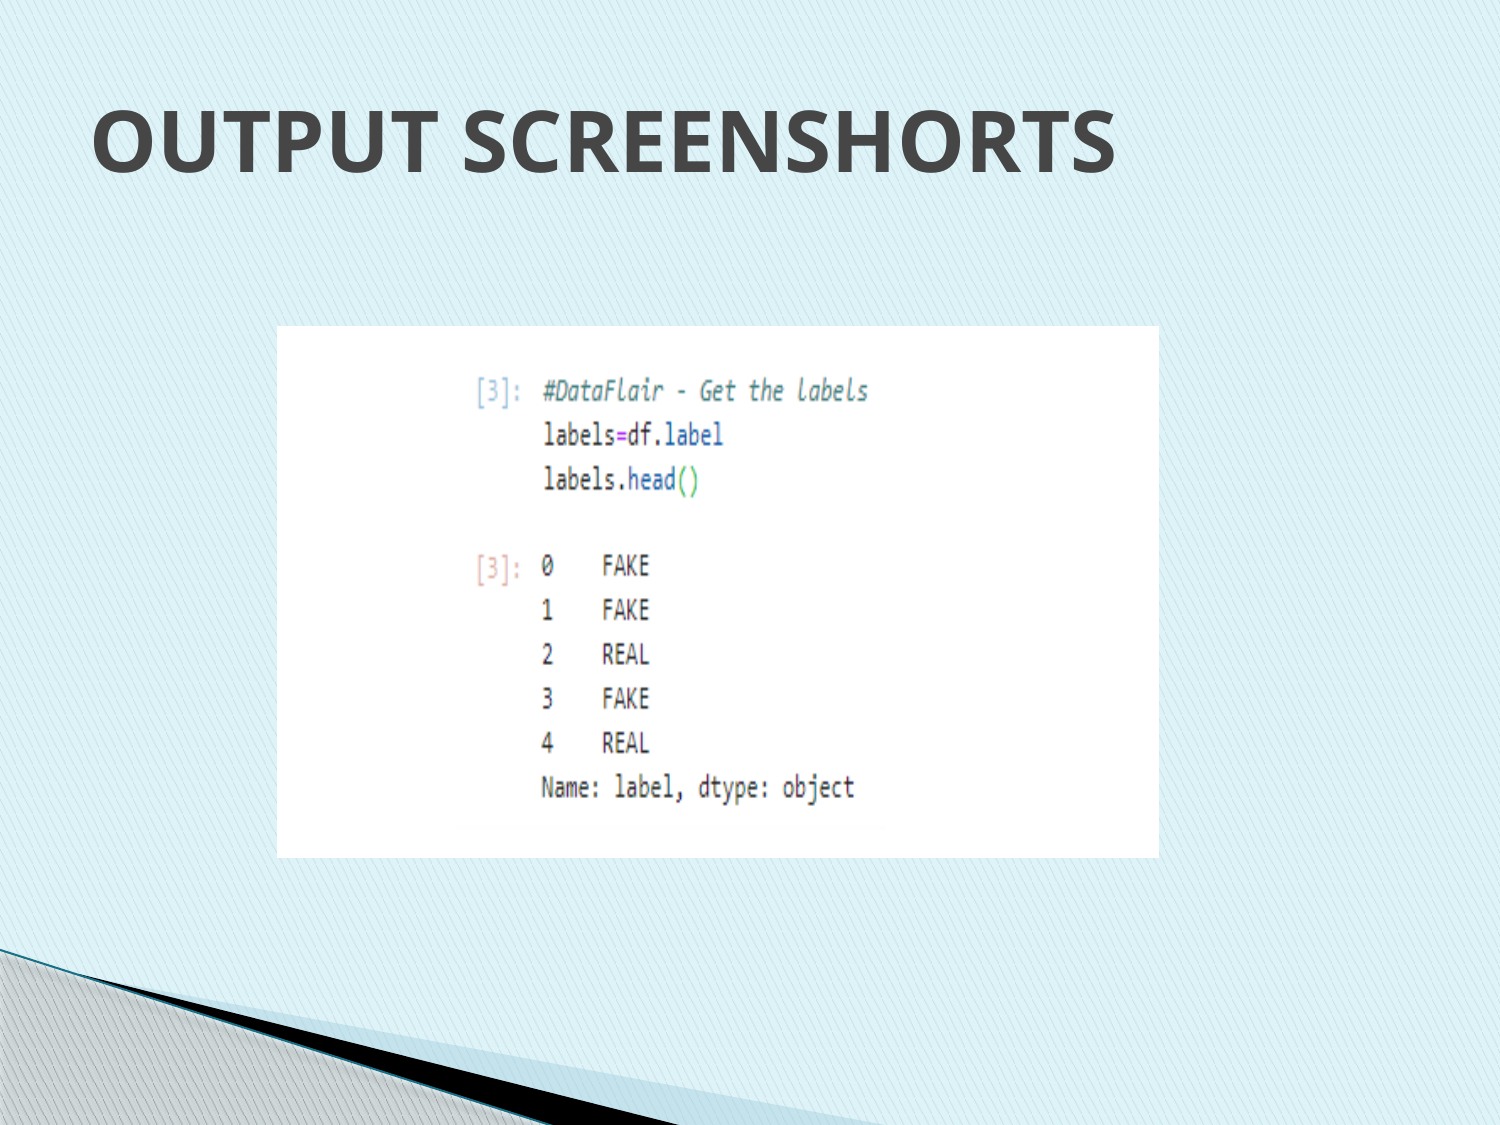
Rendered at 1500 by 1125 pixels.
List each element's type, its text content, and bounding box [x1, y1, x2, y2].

title OUTPUT SCREENSHORTS [75, 45, 1425, 233]
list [277, 326, 1159, 859]
